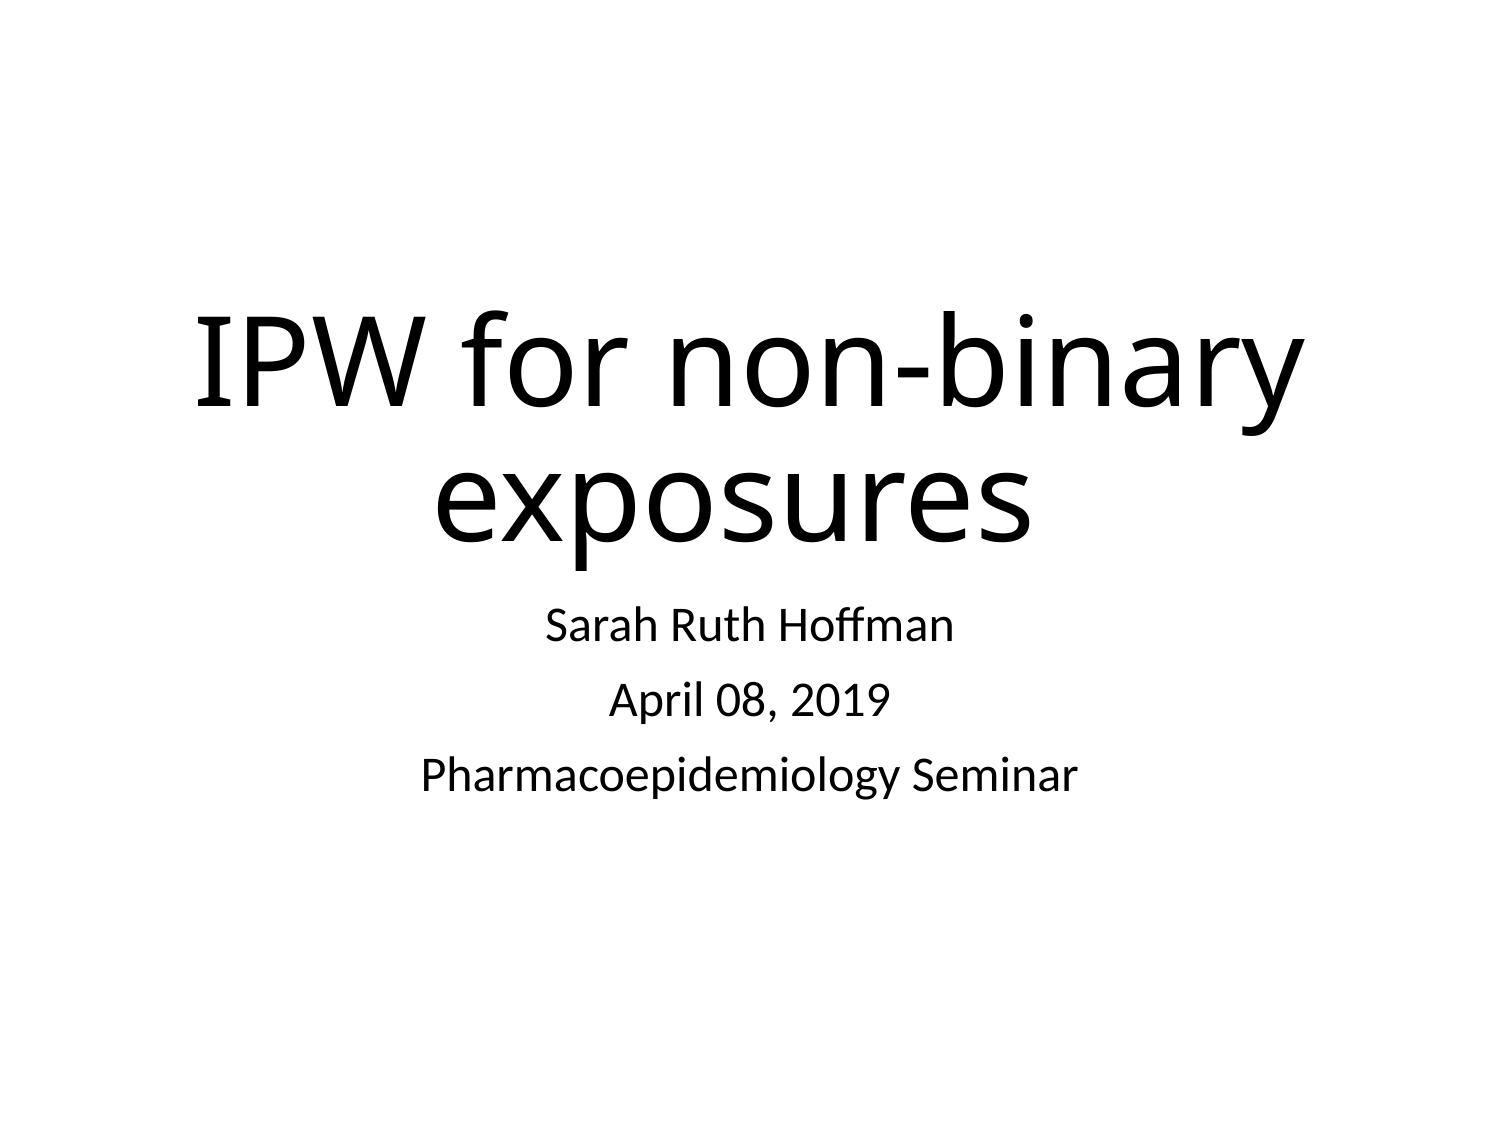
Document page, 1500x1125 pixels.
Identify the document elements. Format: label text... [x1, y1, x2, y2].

subtitle Sarah Ruth Hoffman April 08, 2019 Pharmacoepidemiology Seminar [187, 590, 1313, 863]
title IPW for non-binary exposures [112, 184, 1388, 576]
